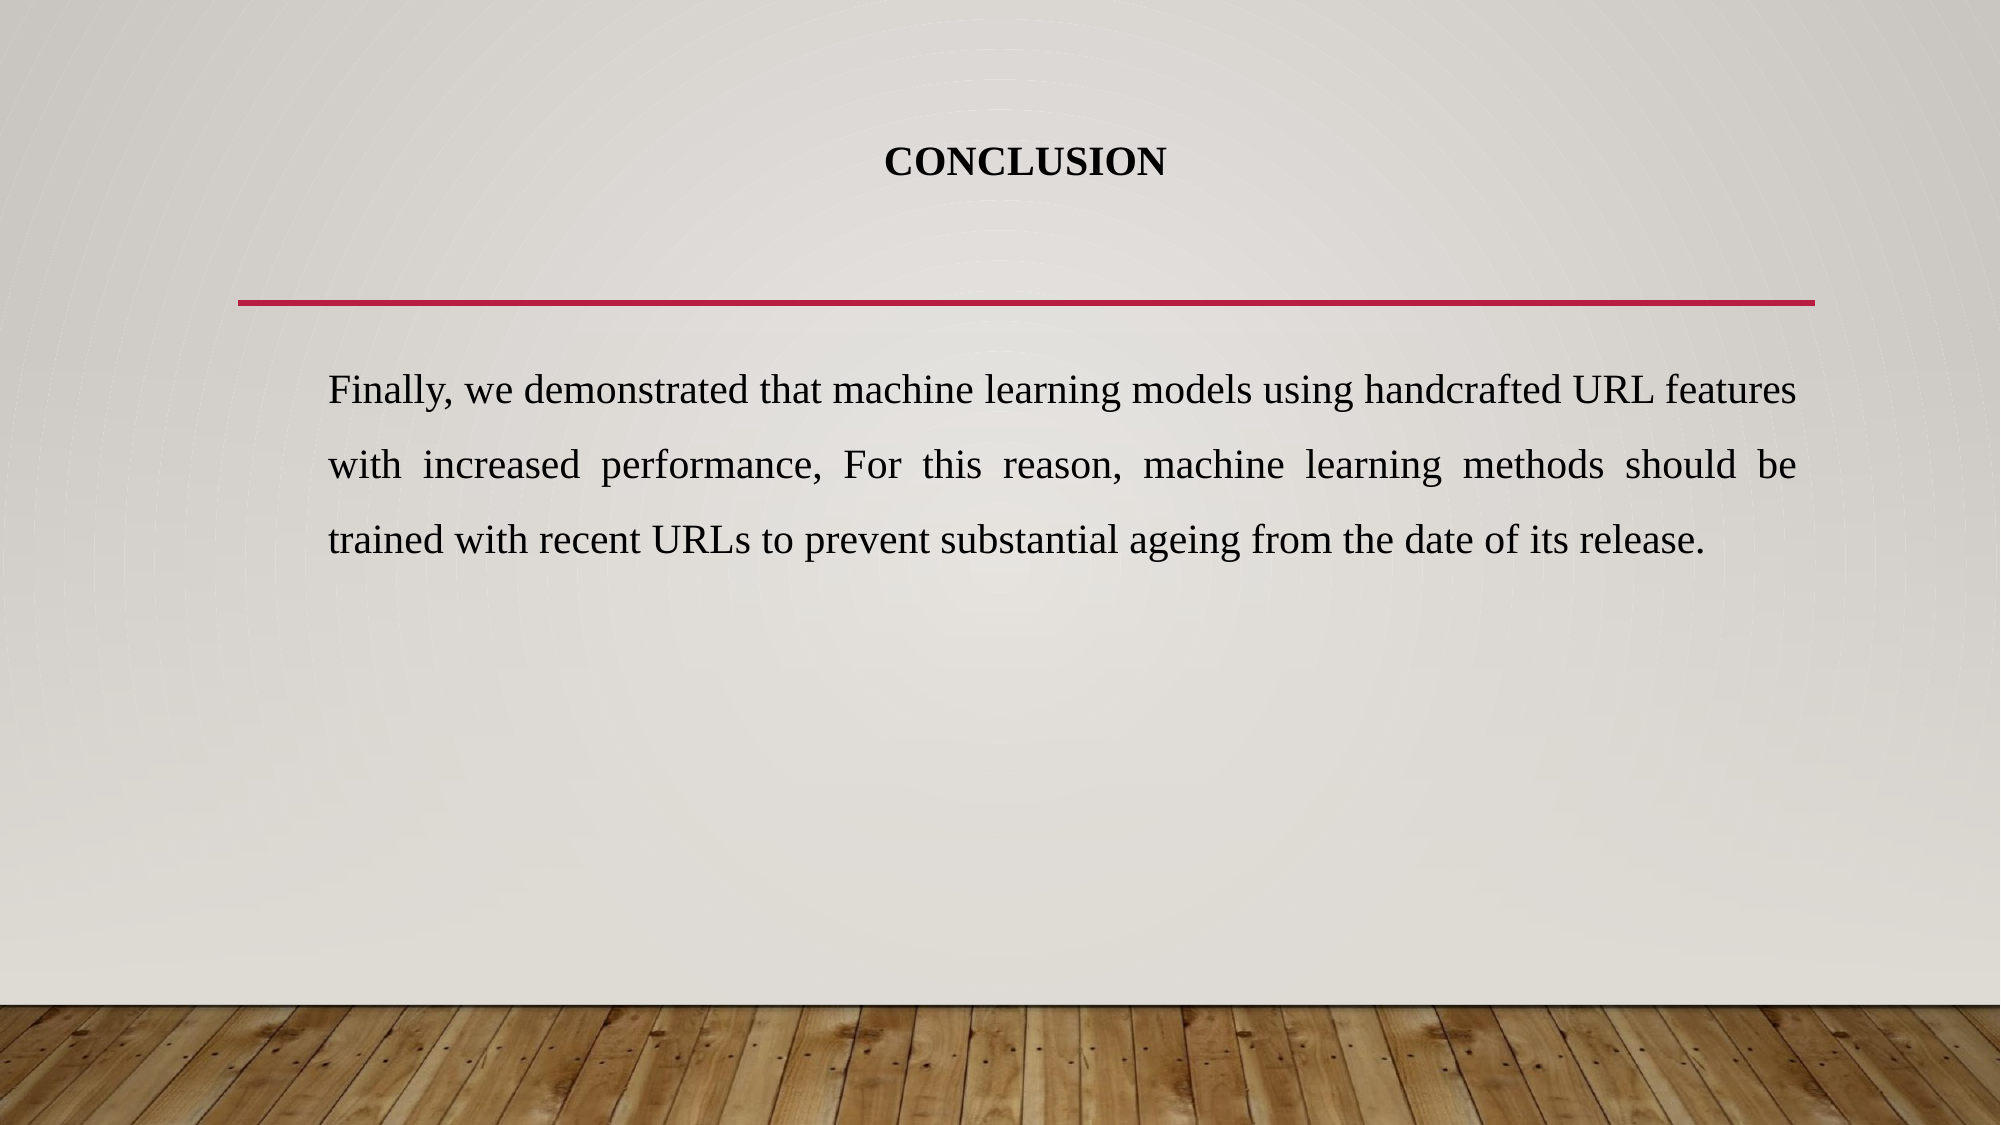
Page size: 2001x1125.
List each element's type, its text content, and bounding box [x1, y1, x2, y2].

title CONCLUSION [238, 131, 1814, 305]
picture [0, 1005, 2000, 1125]
list Finally, we demonstrated that machine learning models using handcrafted URL features with increased performance, For this reason, machine learning methods should be trained with recent URLs to prevent substantial ageing from the date of its release. [238, 328, 1814, 895]
